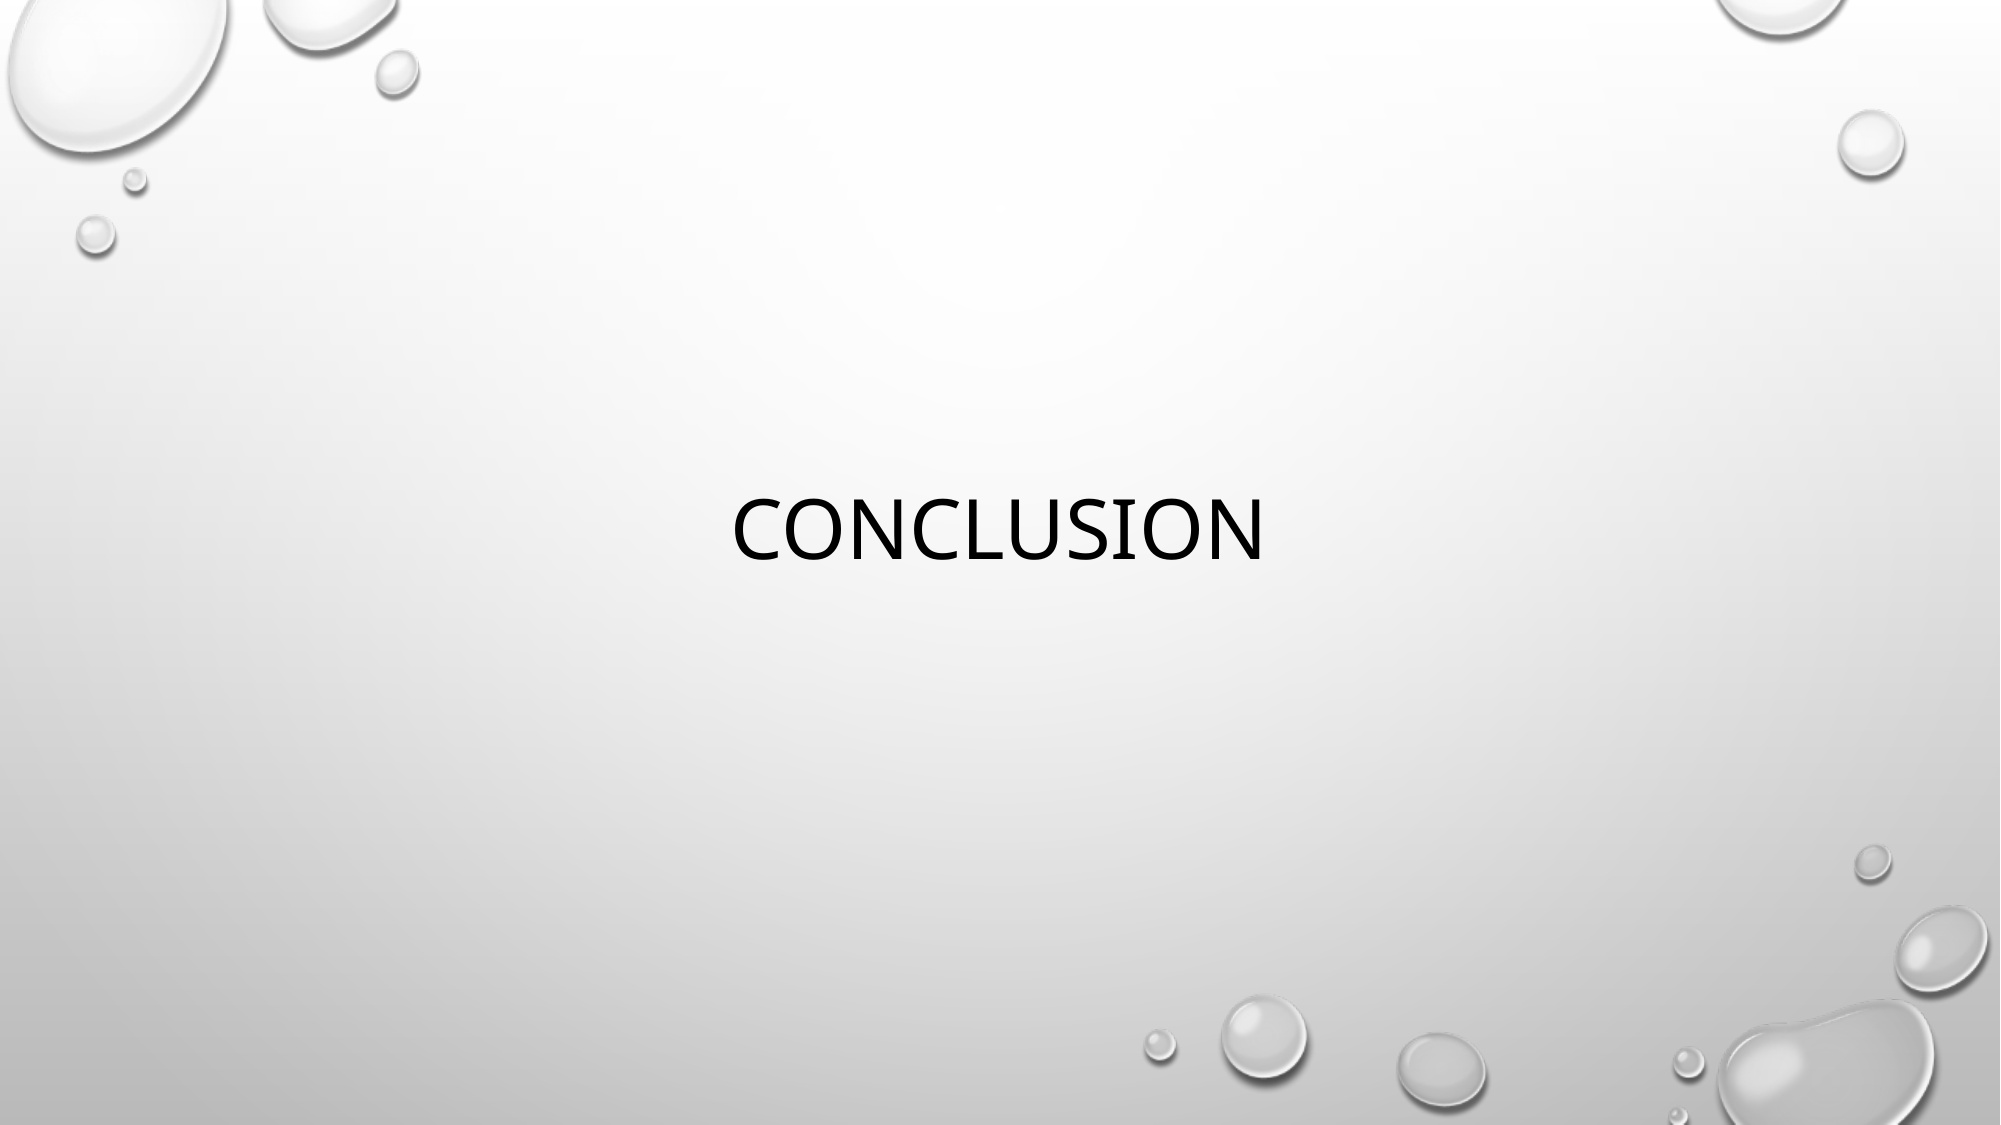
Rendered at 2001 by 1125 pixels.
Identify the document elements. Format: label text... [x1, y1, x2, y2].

title Conclusion [149, 135, 1848, 585]
picture [0, 0, 2000, 1125]
